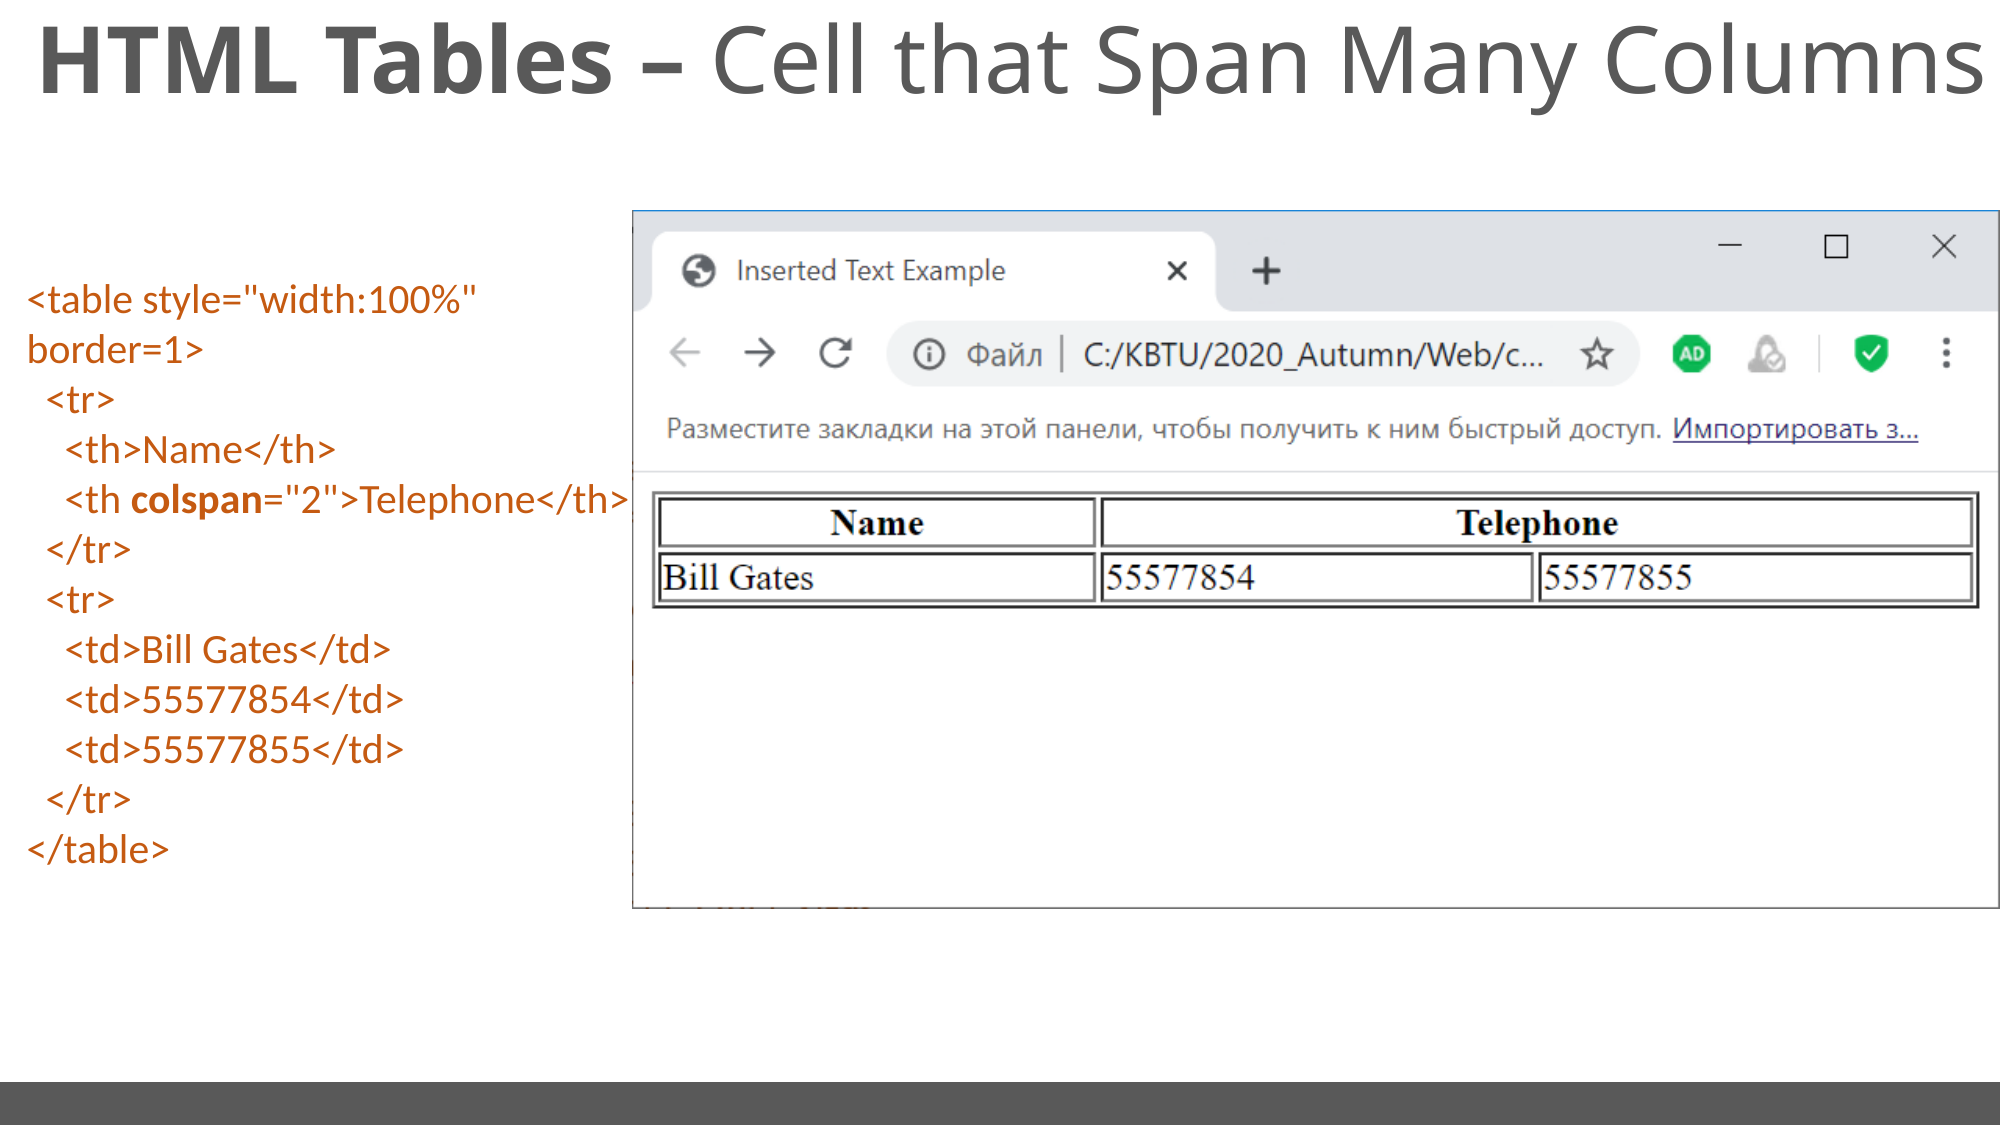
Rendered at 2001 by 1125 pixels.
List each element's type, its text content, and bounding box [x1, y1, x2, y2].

picture [632, 210, 2000, 909]
title HTML Tables – Cell that Span Many Columns [11, 0, 2000, 128]
text_box <table style="width:100%" border=1> <tr> <th>Name</th> <th colspan="2">Telephone</th> </tr> <tr> <td>Bill Gates</td> <td>55577854</td> <td>55577855</td> </tr> </table> [11, 264, 632, 880]
